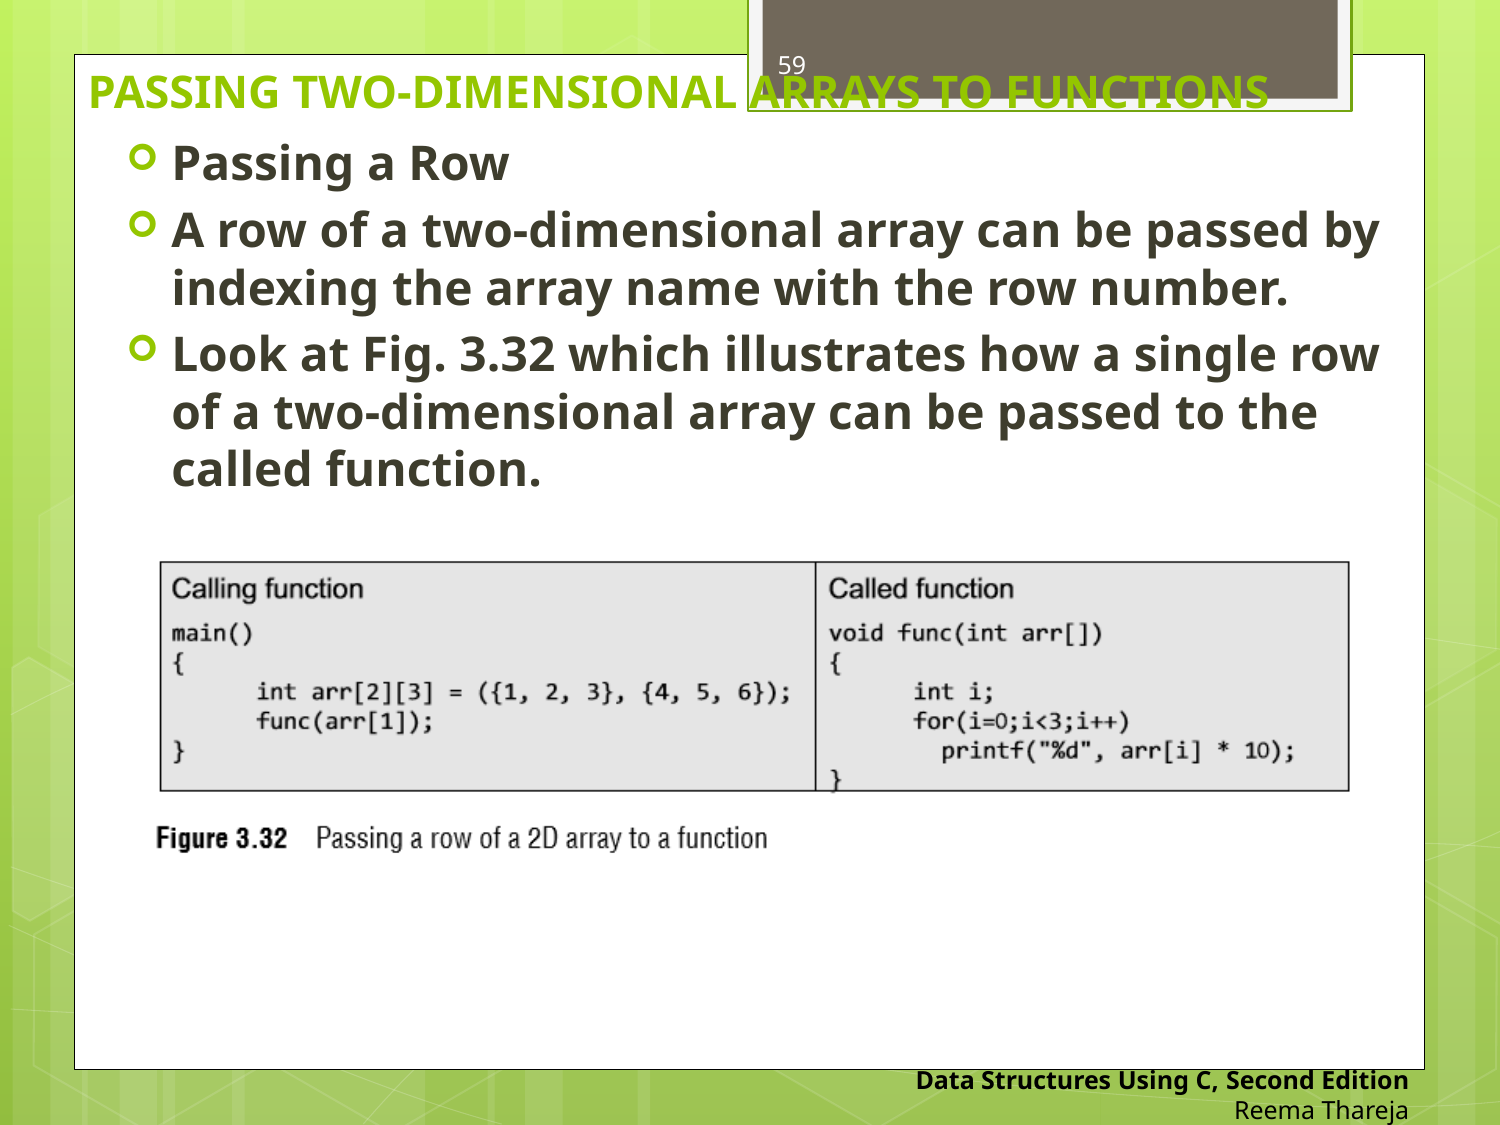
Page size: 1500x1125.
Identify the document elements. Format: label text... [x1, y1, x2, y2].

list Passing a Row A row of a two-dimensional array can be passed by indexing the array name with the row number. Look at Fig. 3.32 which illustrates how a single row of a two-dimensional array can be passed to the called function. [99, 125, 1413, 1037]
slide_number 59 [762, 36, 982, 97]
title PASSING TWO-DIMENSIONAL ARRAYS TO FUNCTIONS [72, 12, 1375, 125]
picture [145, 549, 1367, 865]
footer Data Structures Using C, Second Edition Reema Thareja [849, 1065, 1425, 1125]
